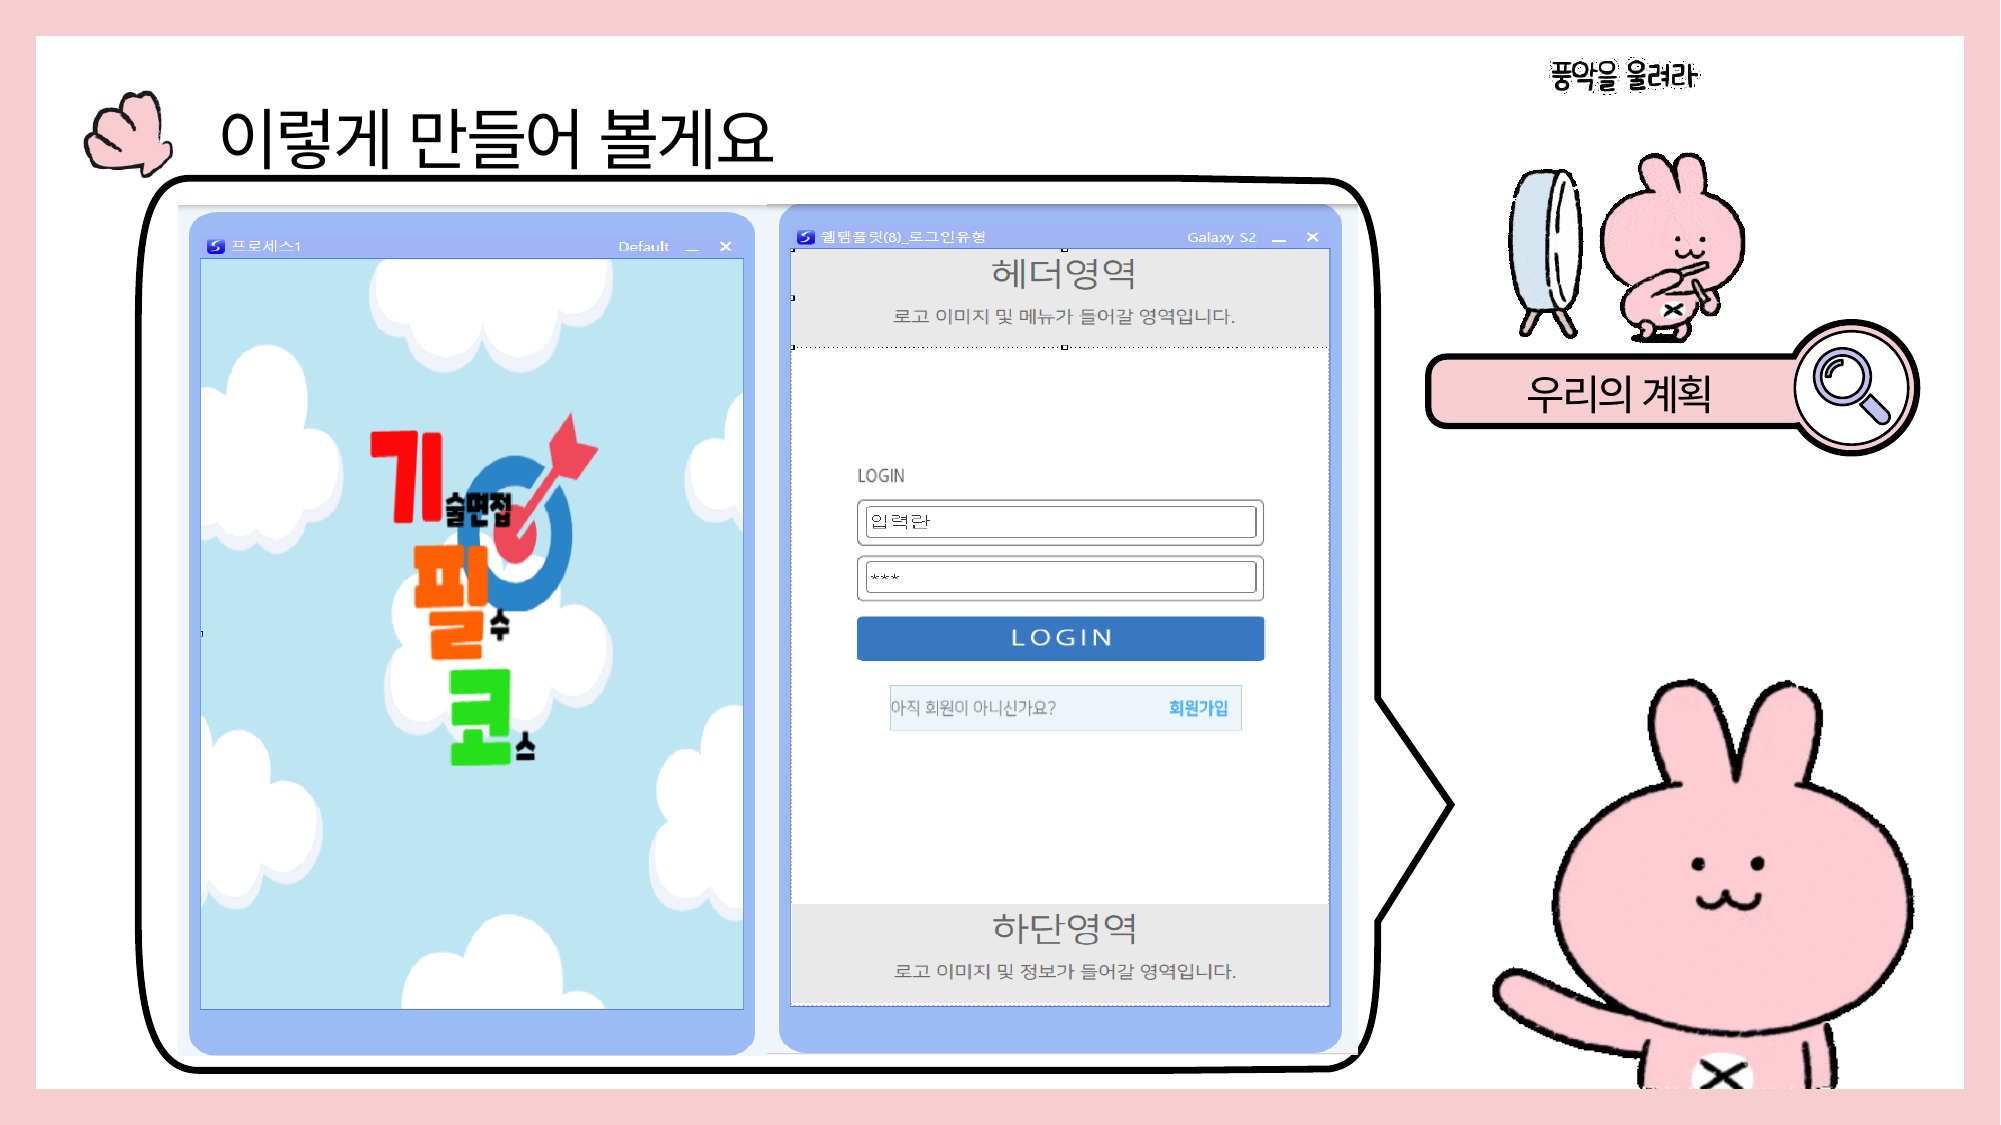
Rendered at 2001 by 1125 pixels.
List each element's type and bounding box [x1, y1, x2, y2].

picture [1417, 590, 1949, 1122]
text_box [16, 16, 1984, 1109]
text_box [1428, 322, 1918, 454]
text_box [83, 90, 1005, 187]
picture [178, 204, 1358, 1056]
picture [1466, 43, 1779, 322]
